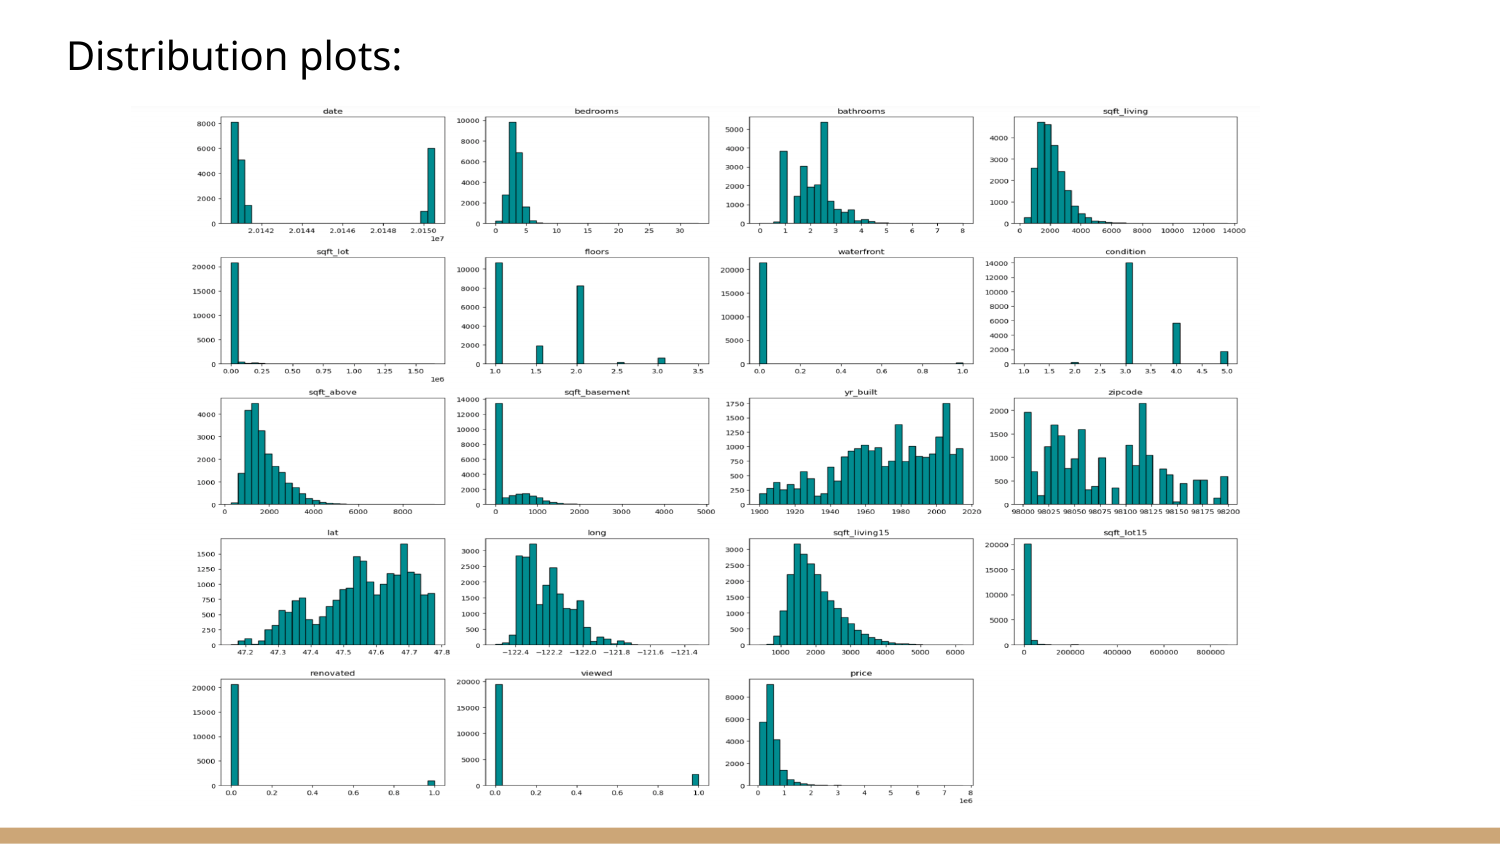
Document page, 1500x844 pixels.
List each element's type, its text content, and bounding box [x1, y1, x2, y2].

title Distribution plots: [51, 15, 1449, 94]
picture [131, 106, 1260, 807]
